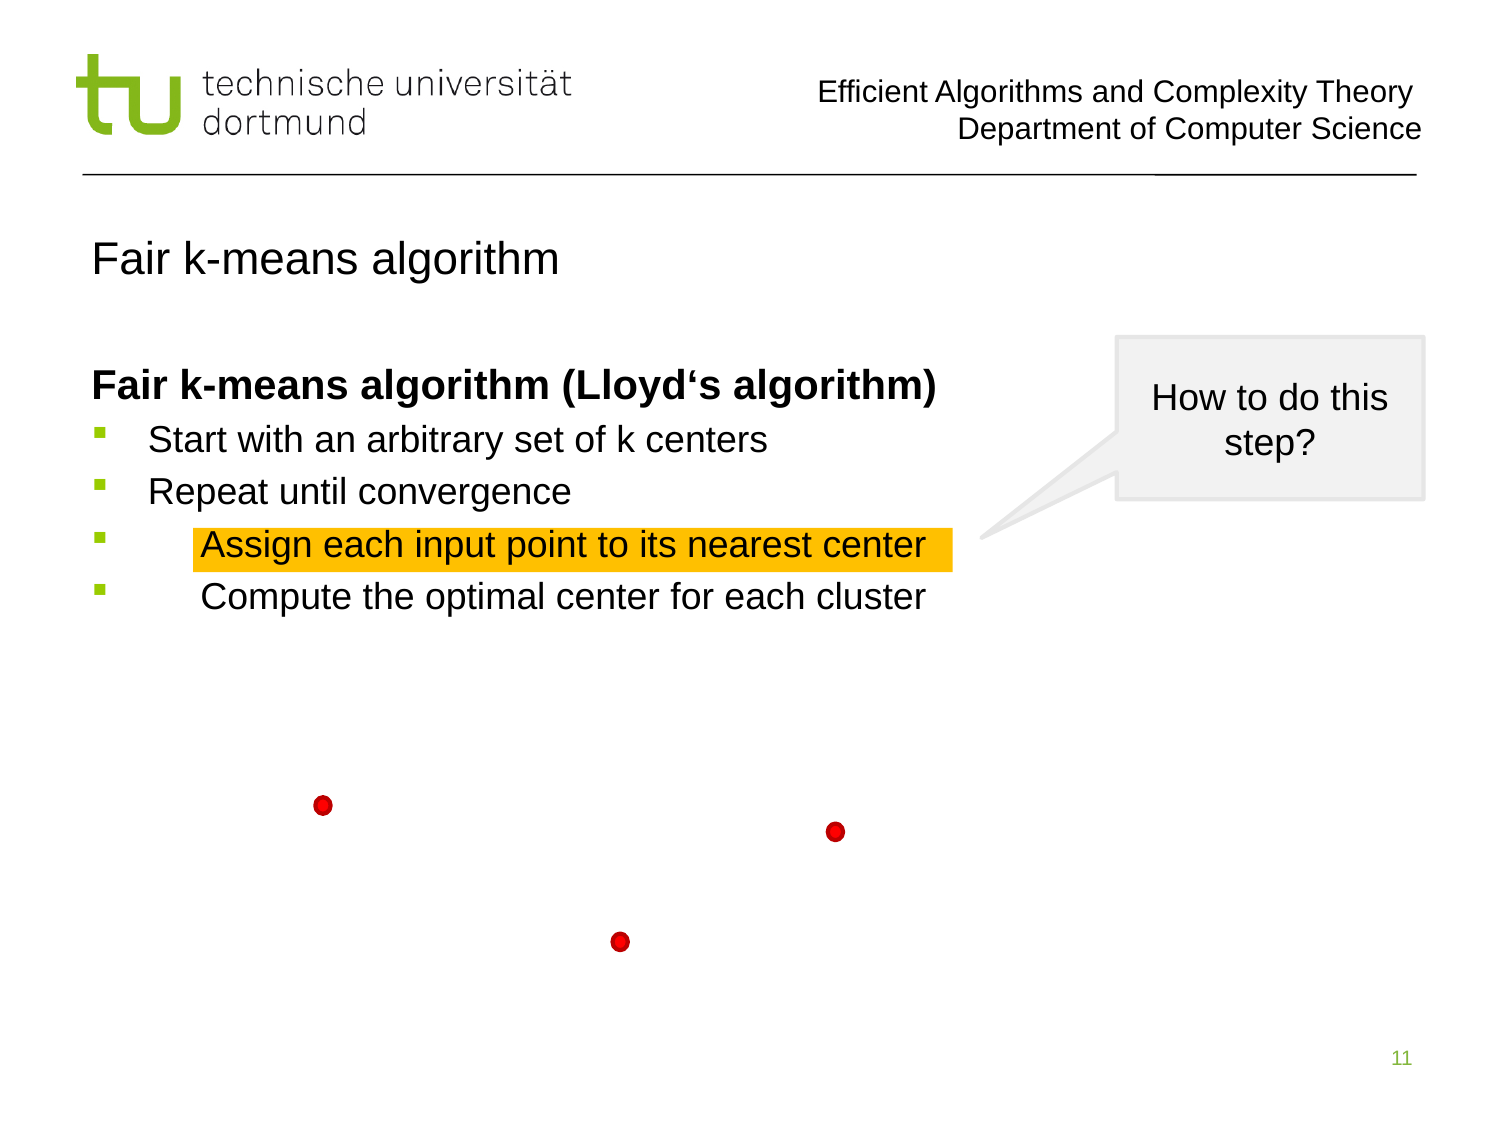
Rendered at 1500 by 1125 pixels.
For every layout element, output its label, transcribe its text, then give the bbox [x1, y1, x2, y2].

text_box [825, 821, 846, 843]
text_box How to do this step? [979, 334, 1426, 540]
picture [76, 54, 573, 145]
text_box [313, 795, 333, 816]
text_box [610, 931, 630, 953]
list Fair k-means algorithm (Lloyd‘s algorithm) Start with an arbitrary set of k centers Repeat until convergence Assign each input point to its nearest center Compute the optimal center for each cluster [76, 349, 1411, 1001]
title Fair k-means algorithm [76, 174, 1411, 338]
